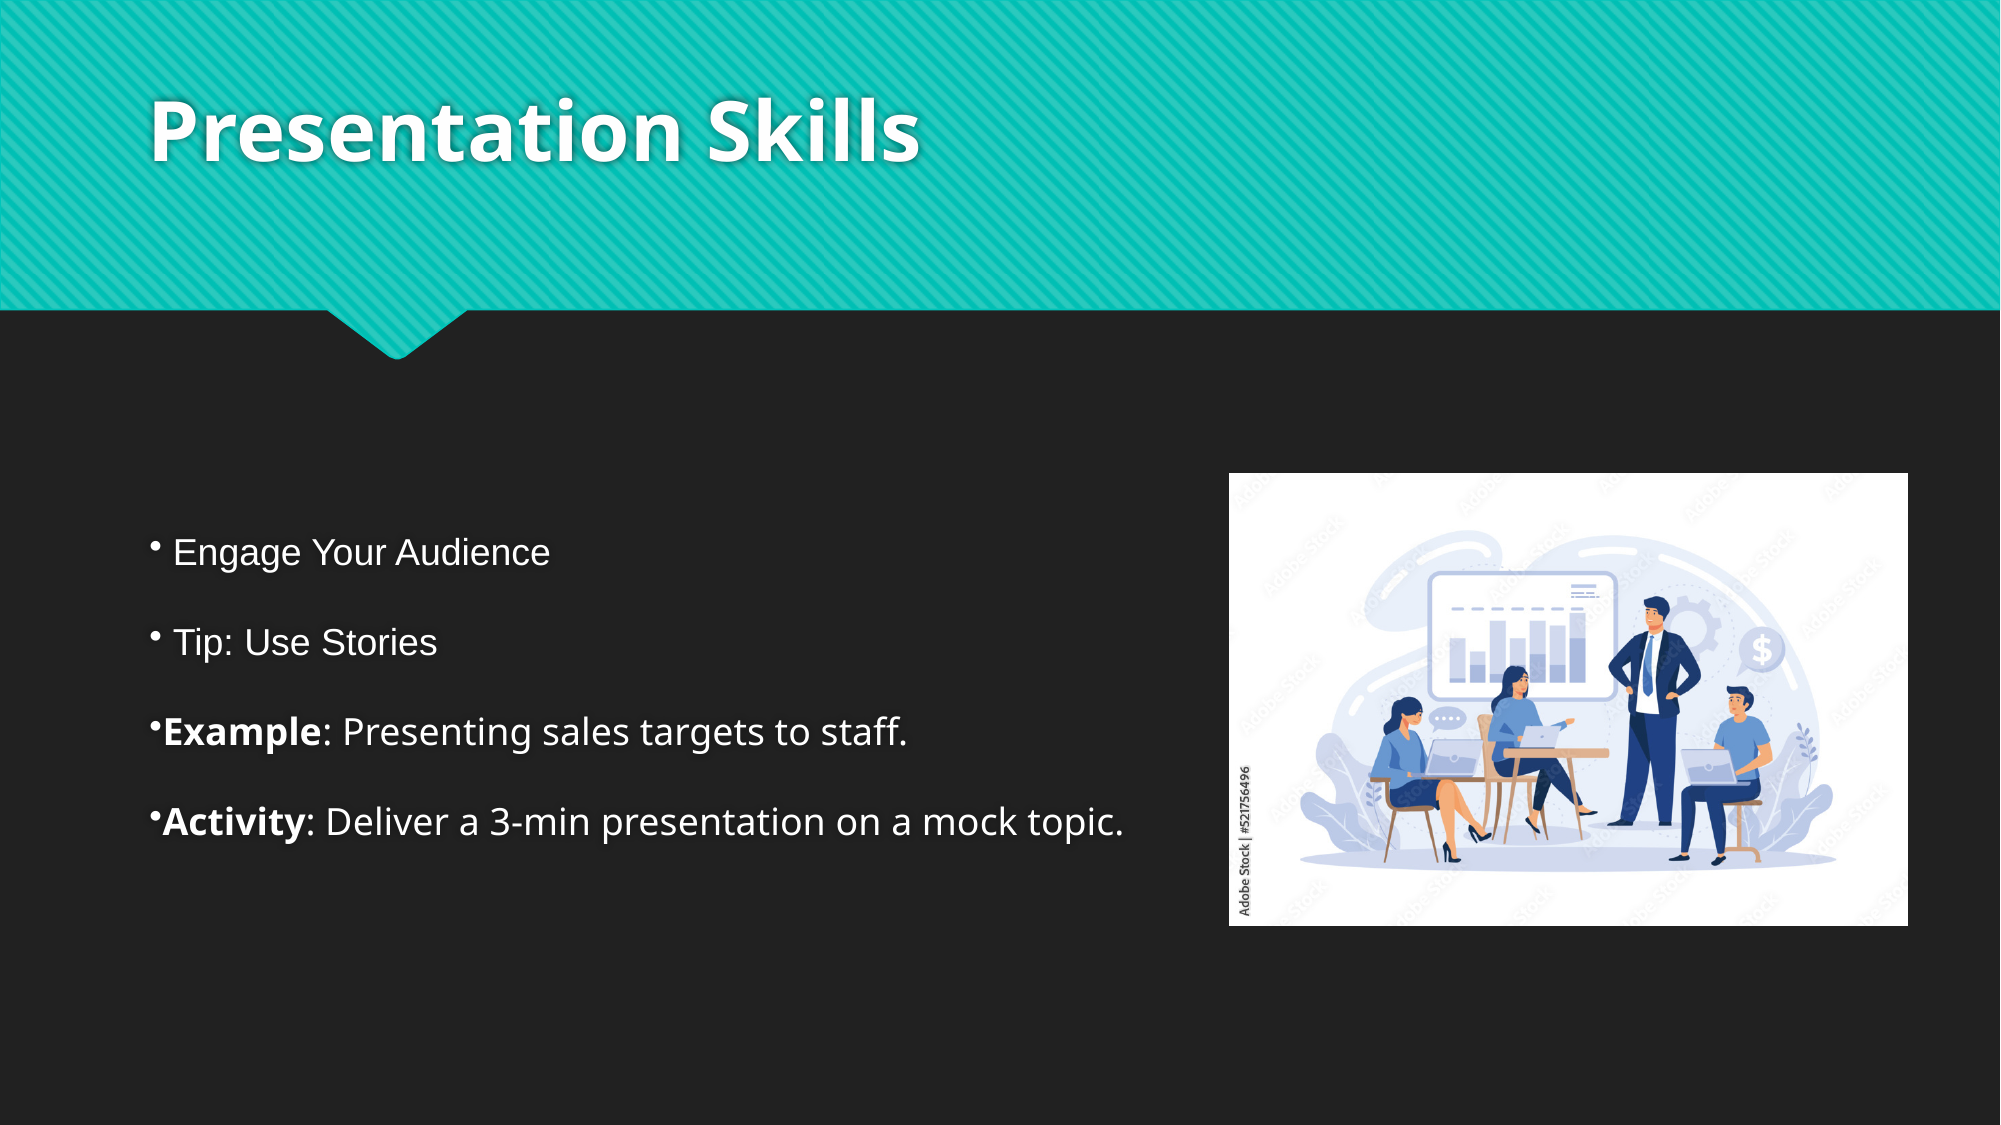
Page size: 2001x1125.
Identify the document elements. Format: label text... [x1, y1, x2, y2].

list Engage Your Audience Tip: Use Stories Example: Presenting sales targets to staff. Activity: Deliver a 3-min presentation on a mock topic. [134, 336, 1185, 990]
title Presentation Skills [132, 126, 1868, 286]
picture [1229, 473, 1909, 927]
